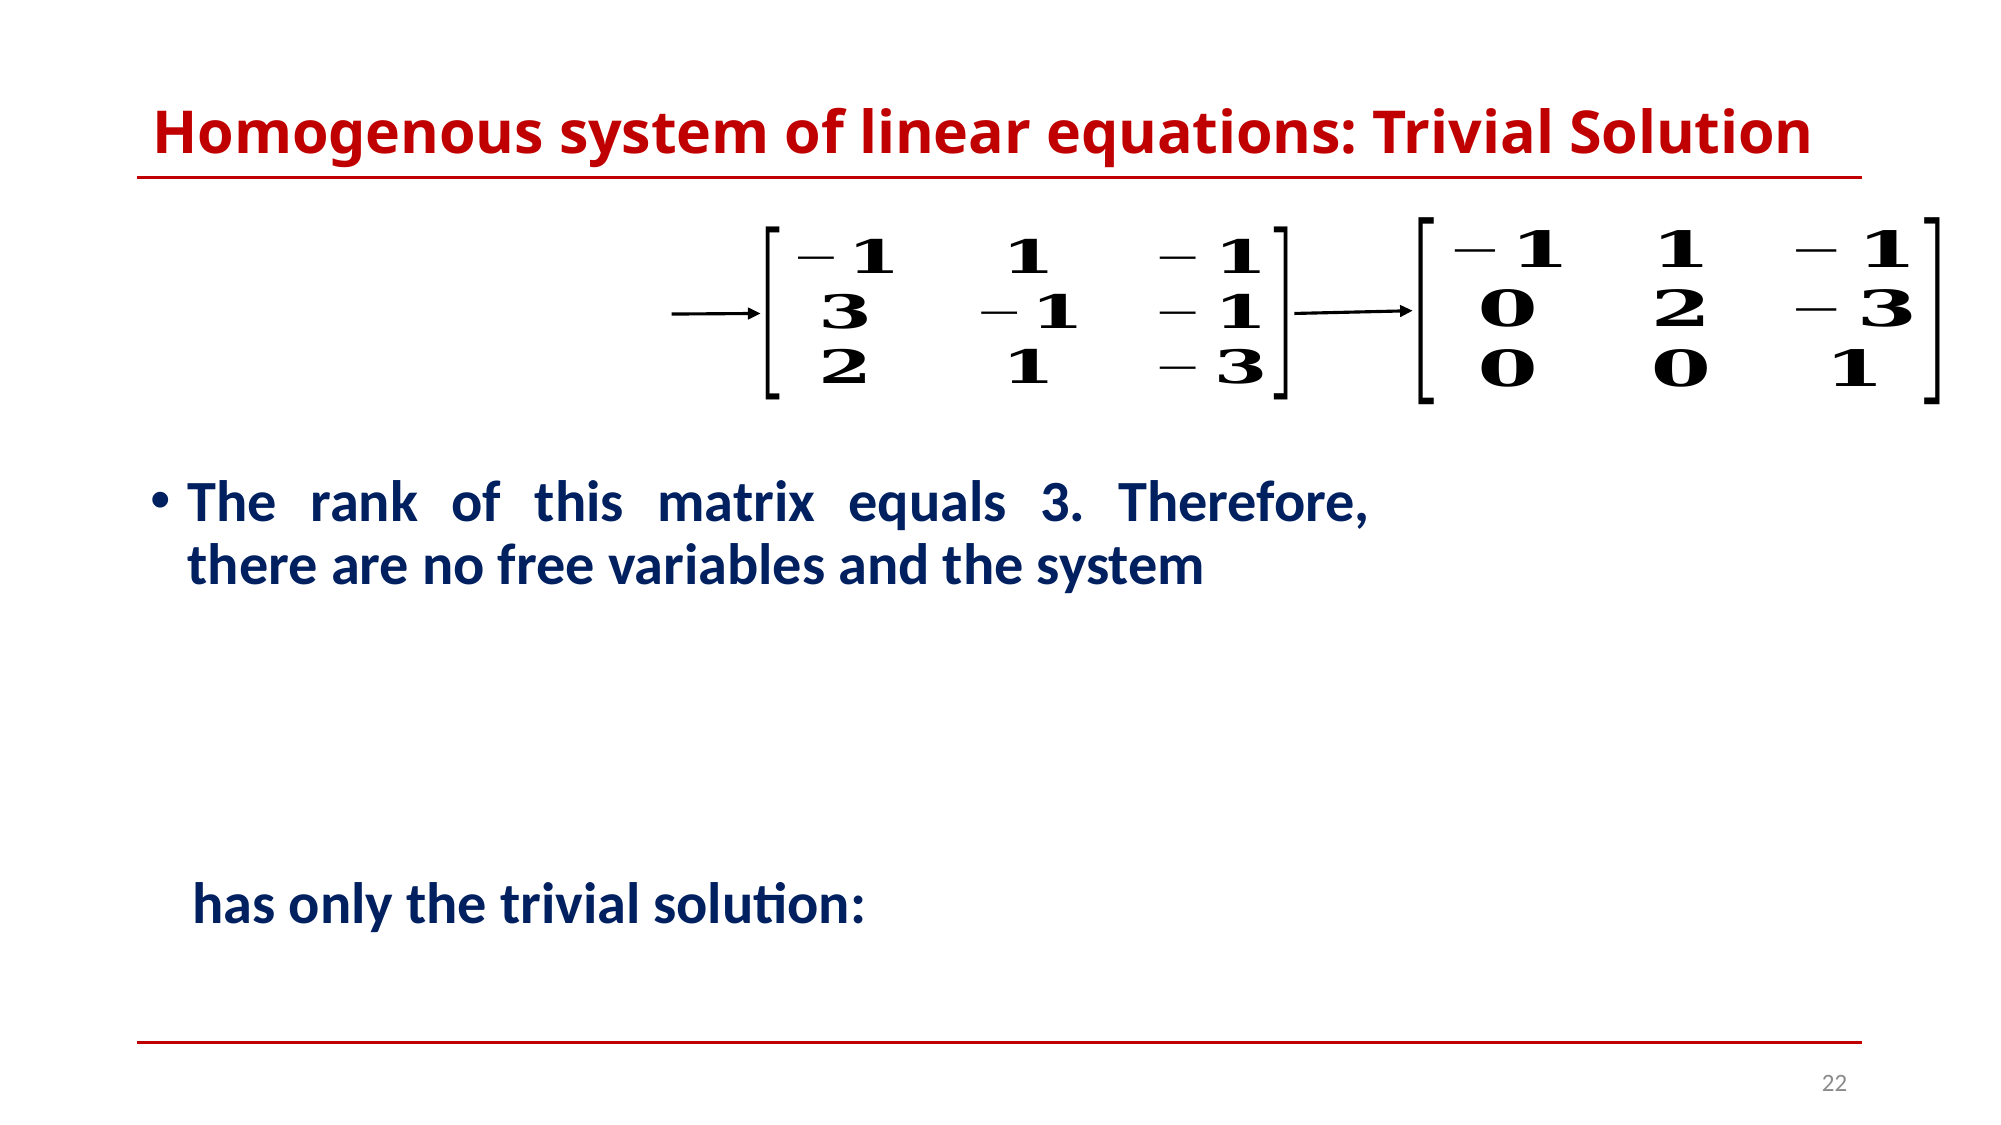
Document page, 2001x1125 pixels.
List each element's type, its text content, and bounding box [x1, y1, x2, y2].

title Homogenous system of linear equations: Trivial Solution [137, 90, 1863, 178]
slide_number 22 [1412, 1051, 1863, 1111]
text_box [1294, 310, 1413, 314]
list The rank of this matrix equals 3. Therefore, there are no free variables and the system [135, 463, 1386, 609]
